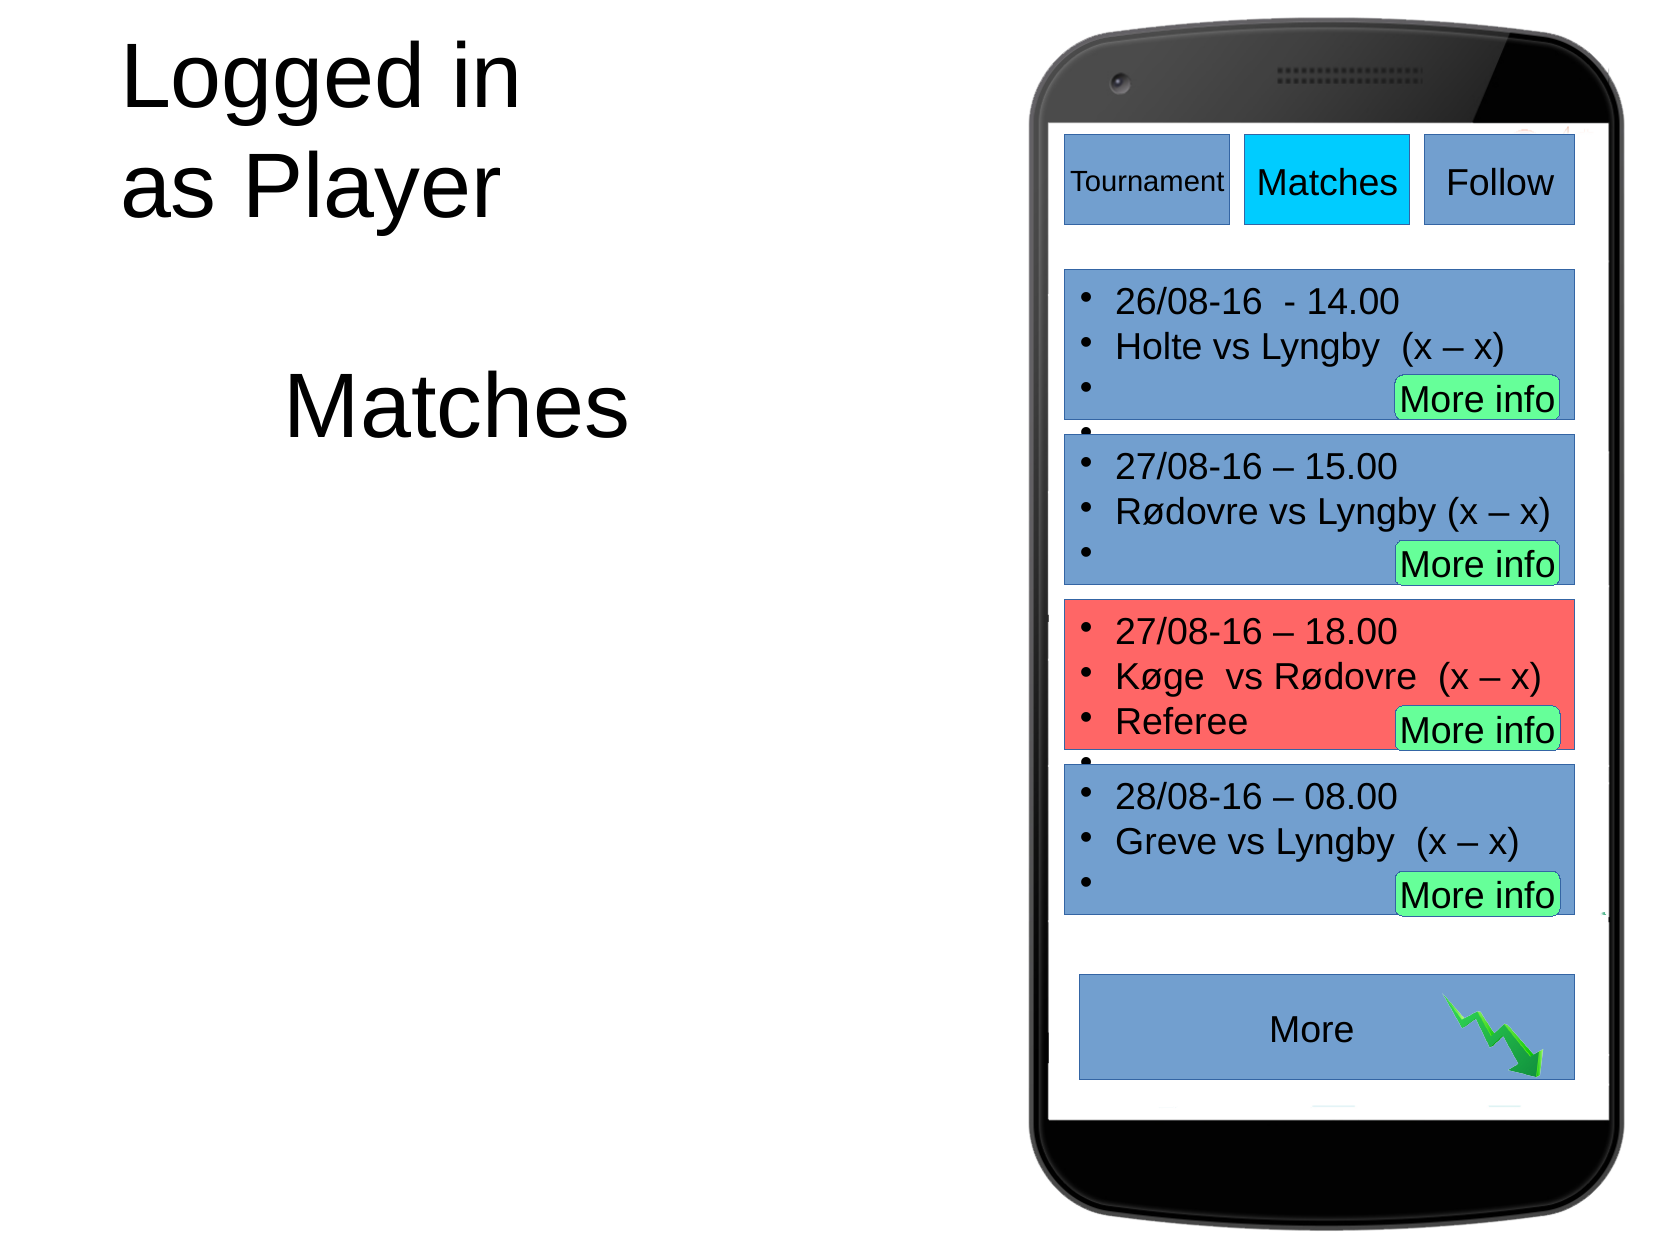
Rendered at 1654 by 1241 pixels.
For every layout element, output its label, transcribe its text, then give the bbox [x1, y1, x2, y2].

picture [1004, 4, 1644, 1241]
text_box Logged in as Player Matches [119, 31, 795, 442]
